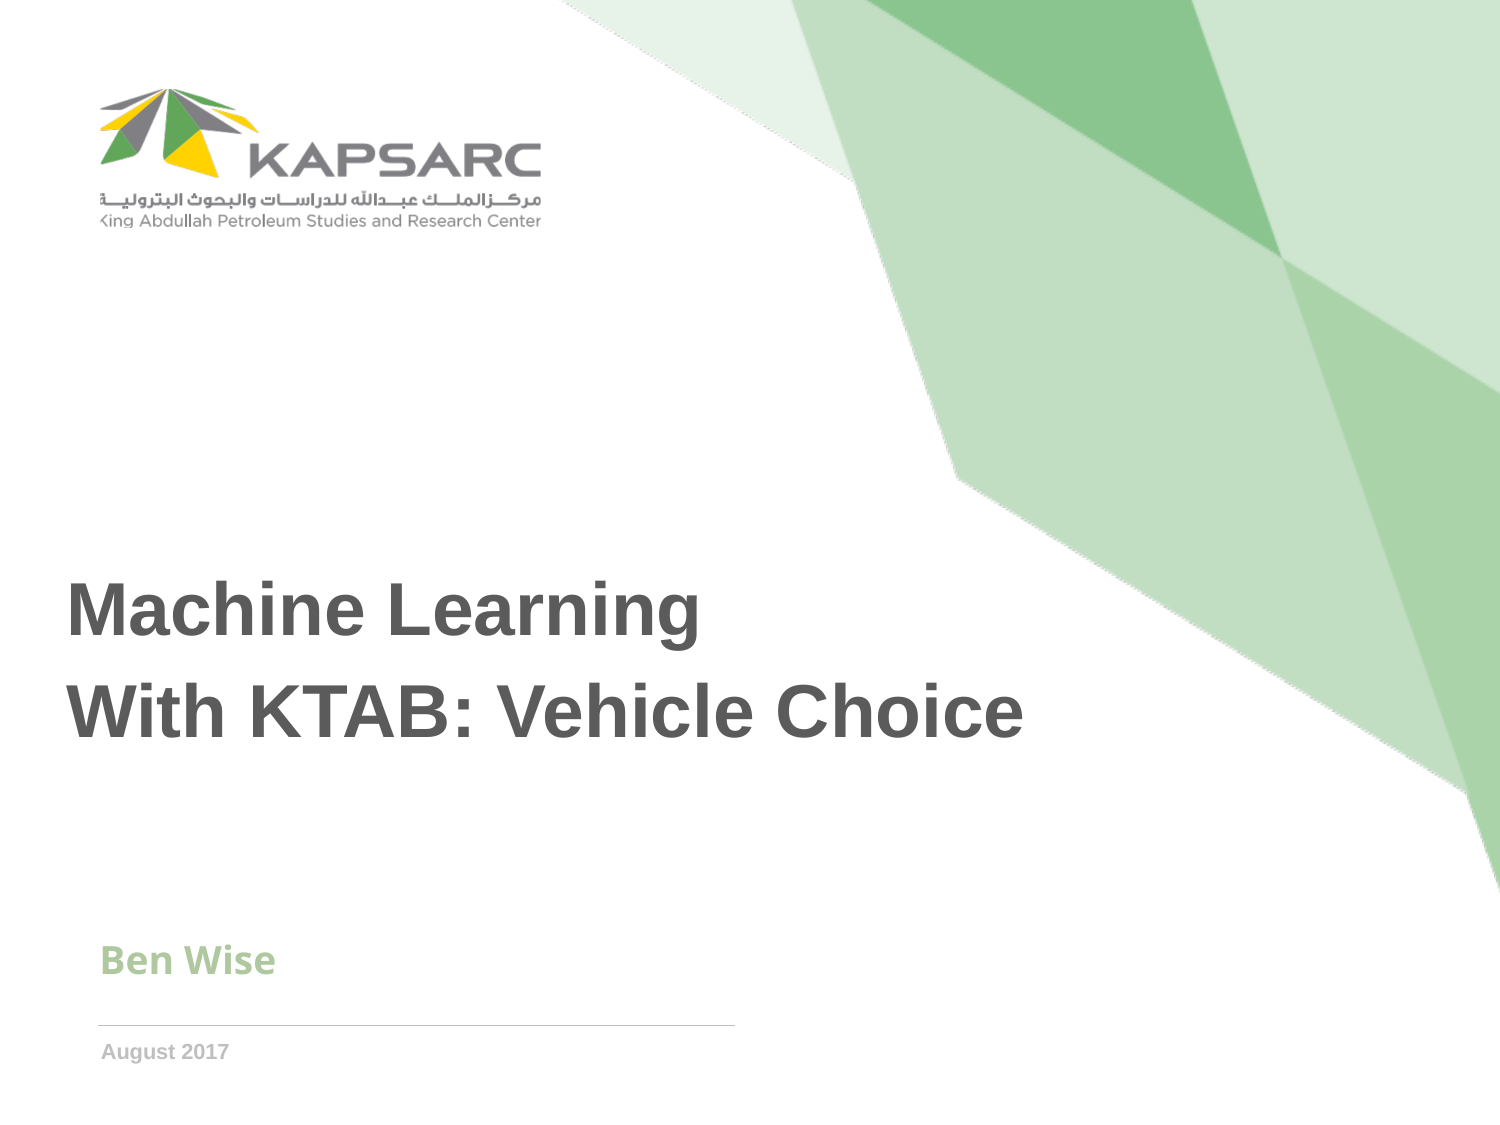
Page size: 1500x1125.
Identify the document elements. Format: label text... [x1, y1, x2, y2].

list Ben Wise [84, 933, 509, 1013]
list Machine Learning With KTAB: Vehicle Choice [51, 563, 1173, 869]
